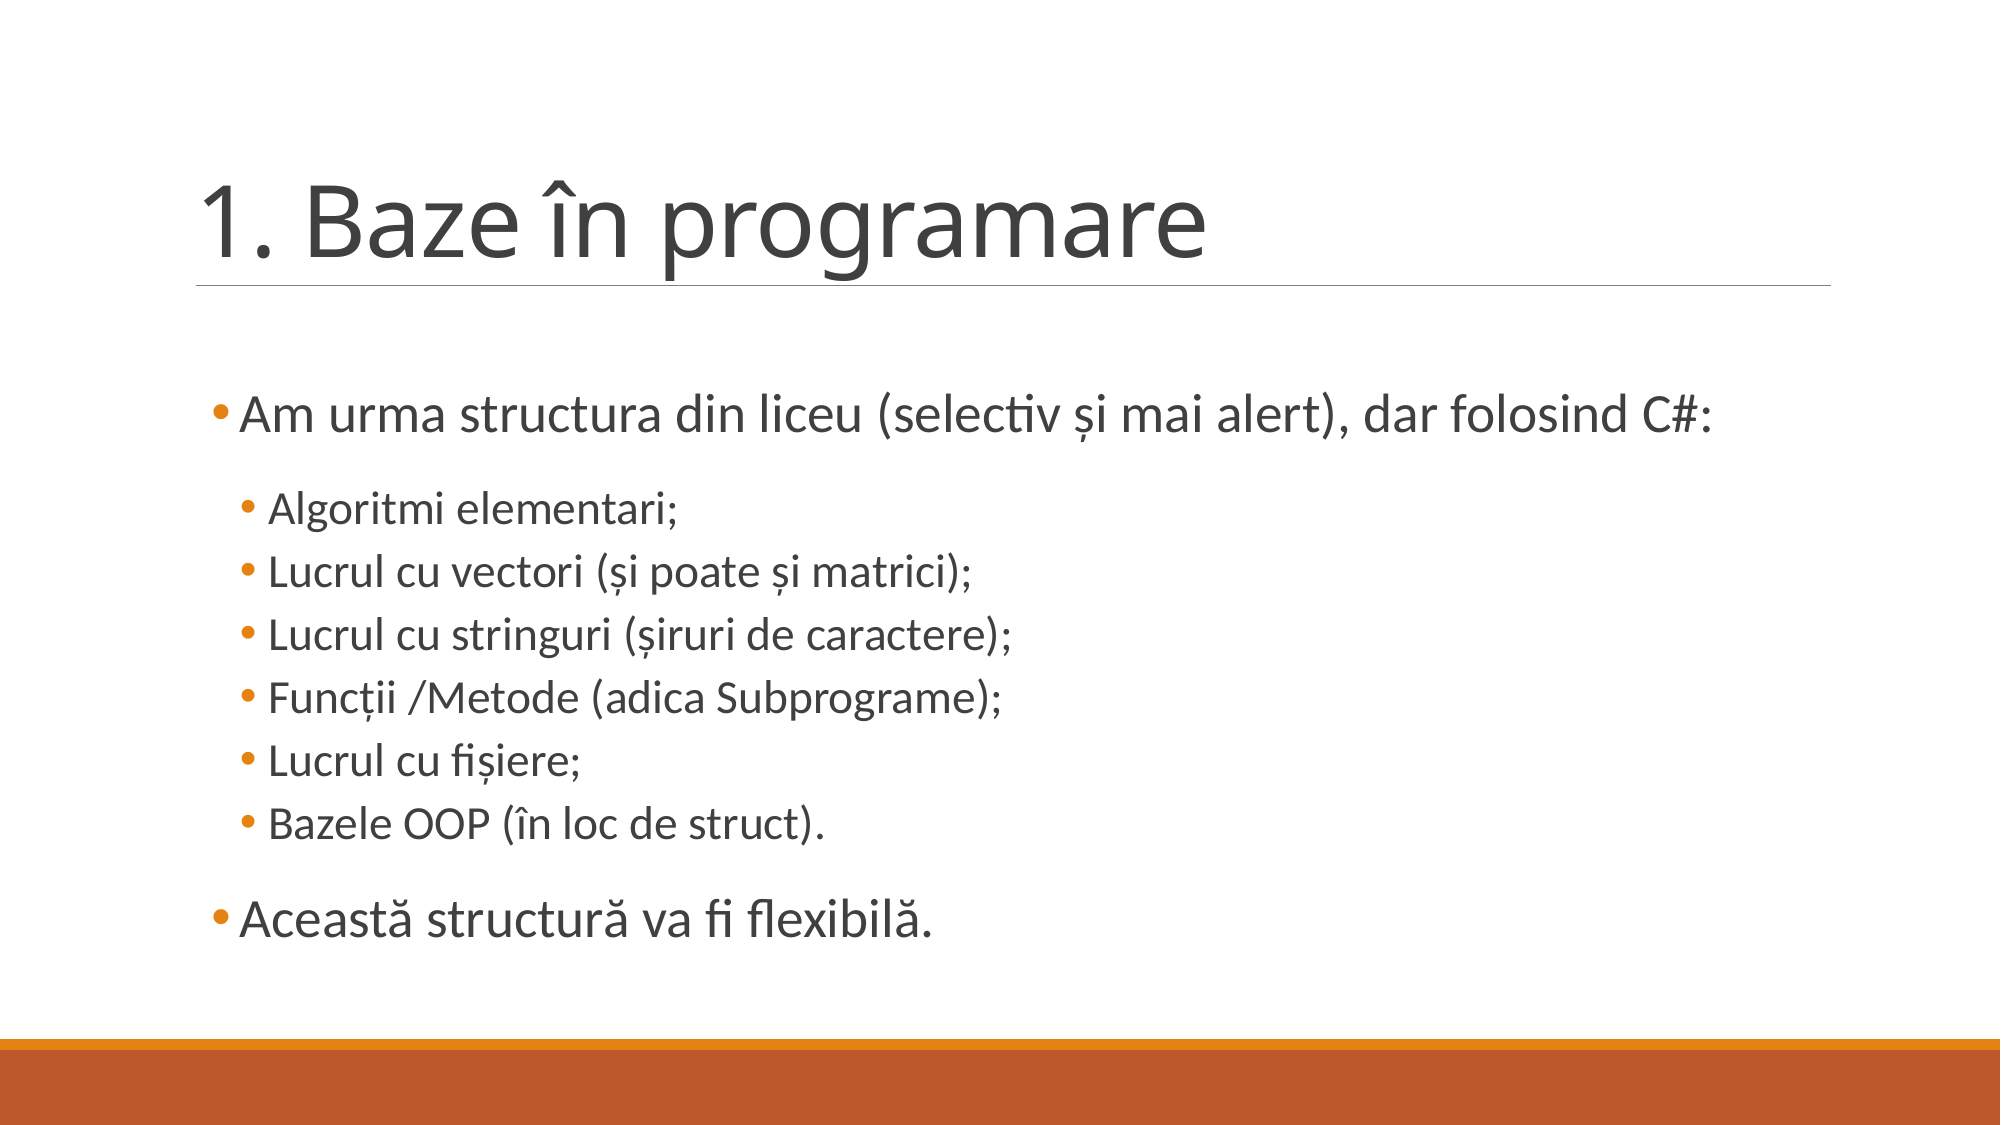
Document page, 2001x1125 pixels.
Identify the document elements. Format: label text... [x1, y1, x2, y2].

title 1. Baze în programare [180, 47, 1830, 285]
list Am urma structura din liceu (selectiv și mai alert), dar folosind C#: Algoritmi elementari; Lucrul cu vectori (și poate și matrici); Lucrul cu stringuri (șiruri de caractere); Funcții /Metode (adica Subprograme); Lucrul cu fișiere; Bazele OOP (în loc de struct). Această structură va fi flexibilă. [180, 302, 1830, 963]
